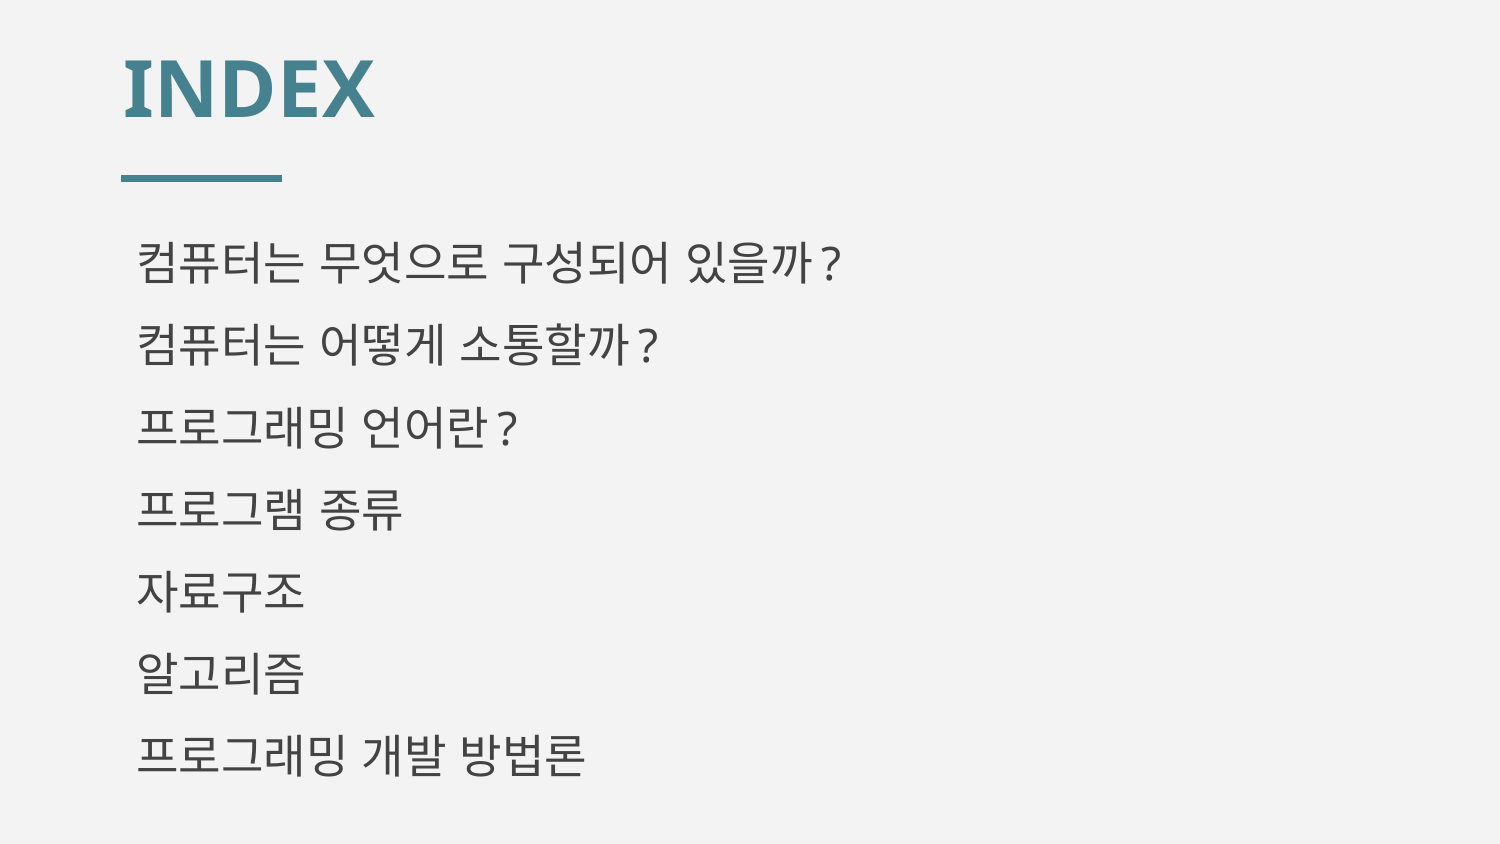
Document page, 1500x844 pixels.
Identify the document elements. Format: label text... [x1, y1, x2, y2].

list 컴퓨터는 무엇으로 구성되어 있을까? 컴퓨터는 어떻게 소통할까? 프로그래밍 언어란? 프로그램 종류 자료구조 알고리즘 프로그래밍 개발 방법론 [121, 211, 1373, 799]
title INDEX [108, 23, 1235, 149]
